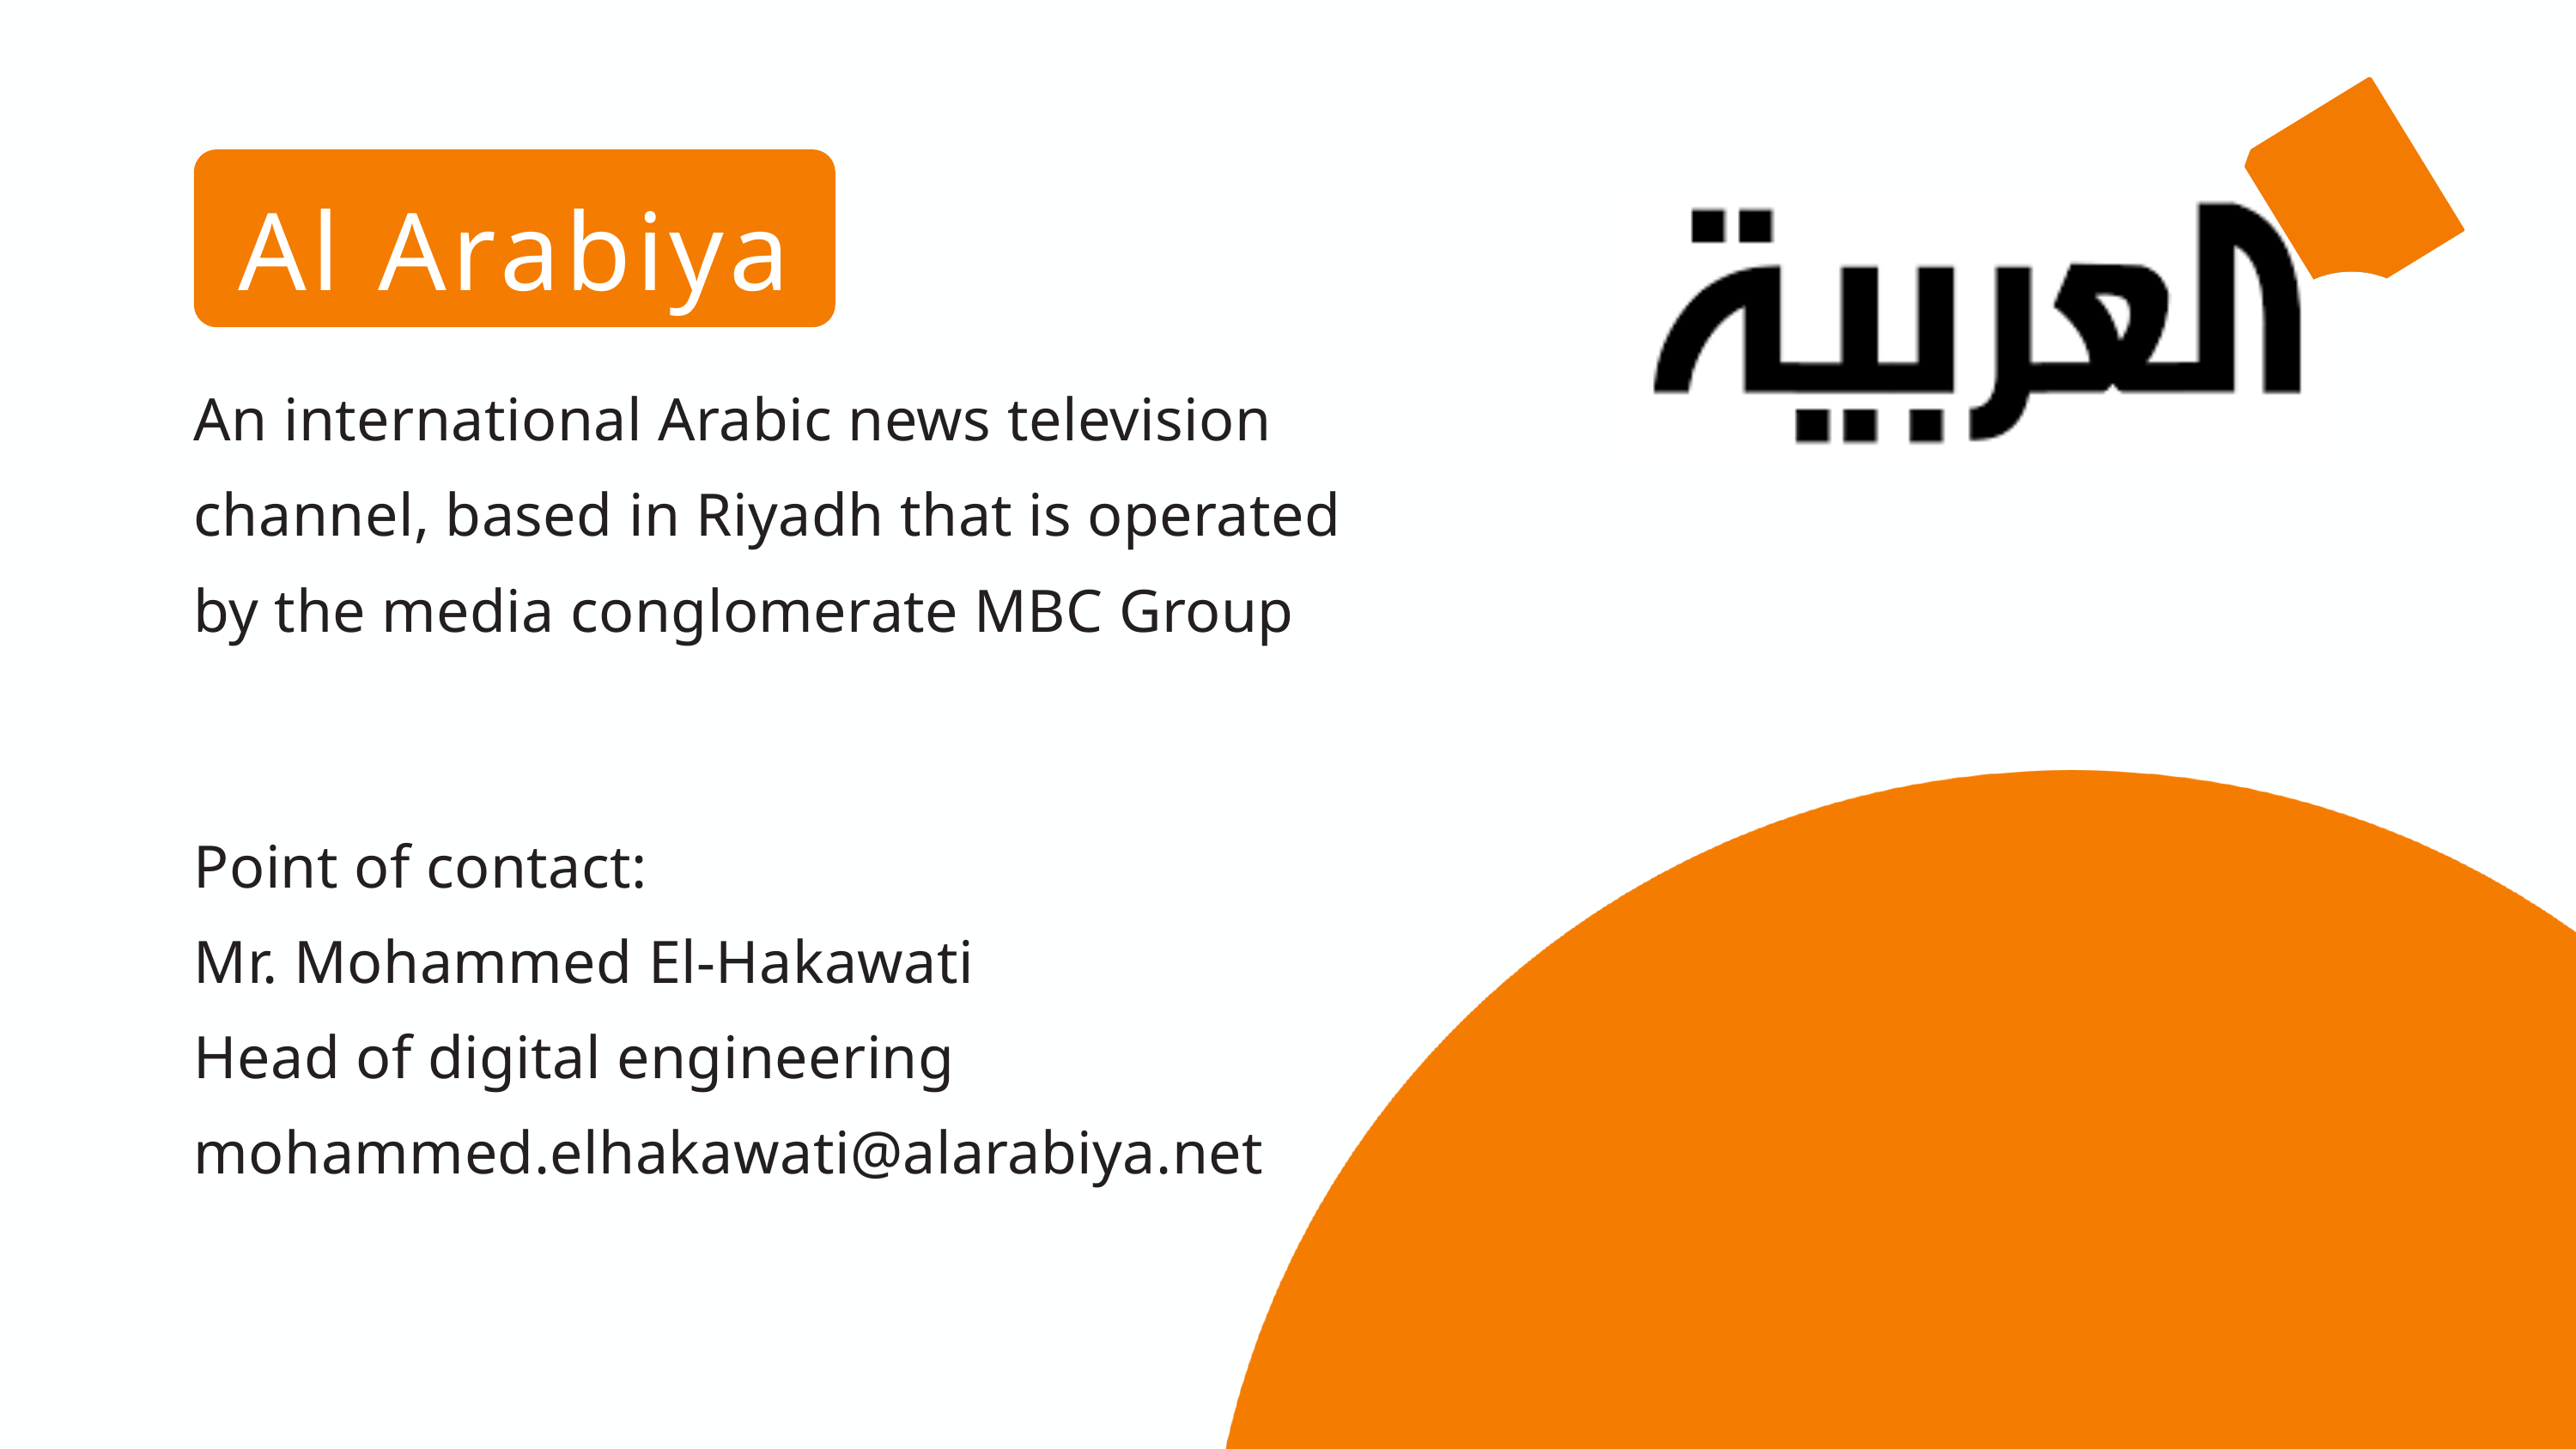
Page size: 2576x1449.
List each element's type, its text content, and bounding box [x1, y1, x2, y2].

text_box [1624, 193, 2333, 461]
text_box An international Arabic news television channel, based in Riyadh that is operated by the media conglomerate MBC Group [193, 357, 1373, 644]
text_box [193, 108, 836, 368]
text_box [2238, 76, 2465, 312]
text_box [1205, 770, 2576, 1449]
text_box Point of contact: Mr. Mohammed El-Hakawati Head of digital engineering mohammed.elhakawati@alarabiya.net [193, 804, 1373, 1186]
